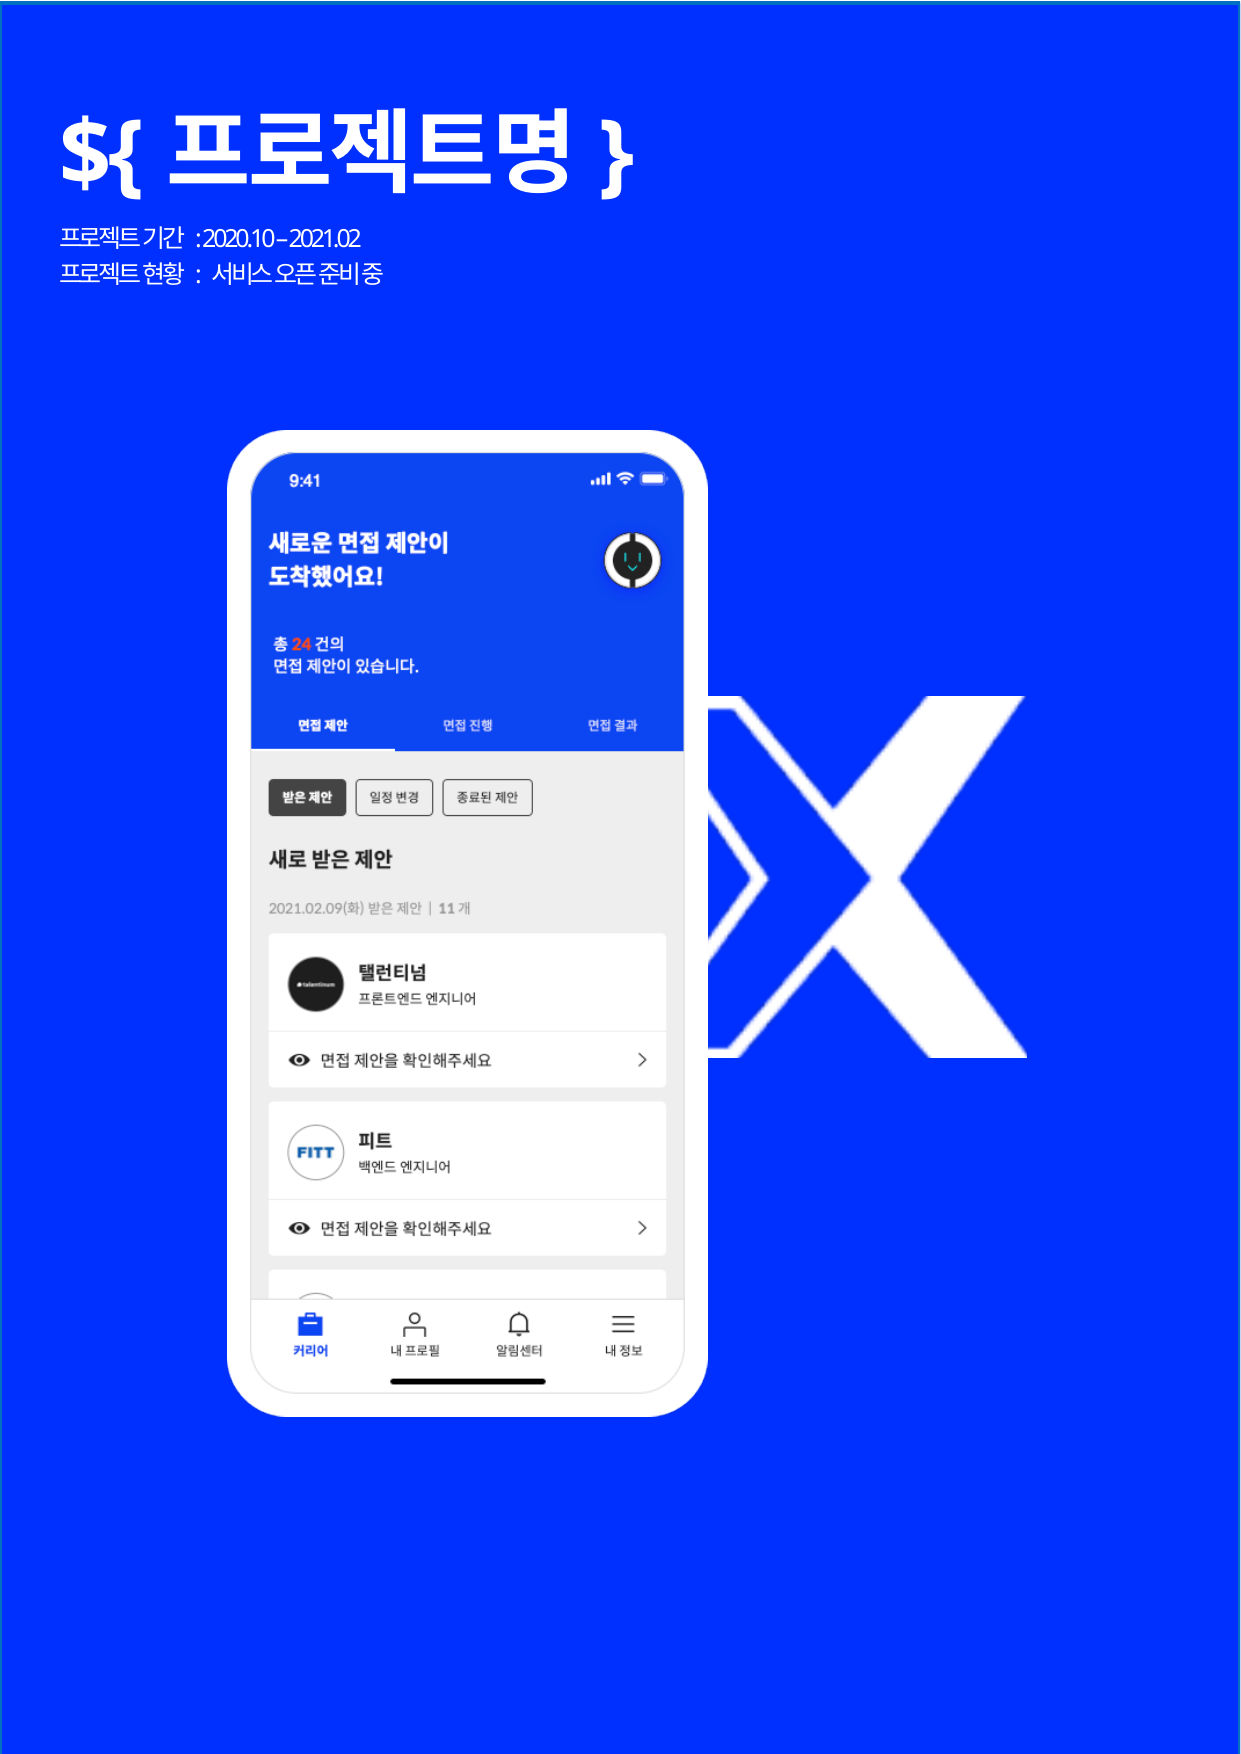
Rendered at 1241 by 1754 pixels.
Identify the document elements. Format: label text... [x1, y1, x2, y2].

text_box 프로젝트 기간 : 2020.10 – 2021.02 프로젝트 현황 : 서비스 오픈 준비 중 [59, 216, 1181, 283]
text_box ${프로젝트명} [59, 77, 1181, 195]
picture [227, 430, 1027, 1417]
text_box [0, 1, 1241, 1754]
